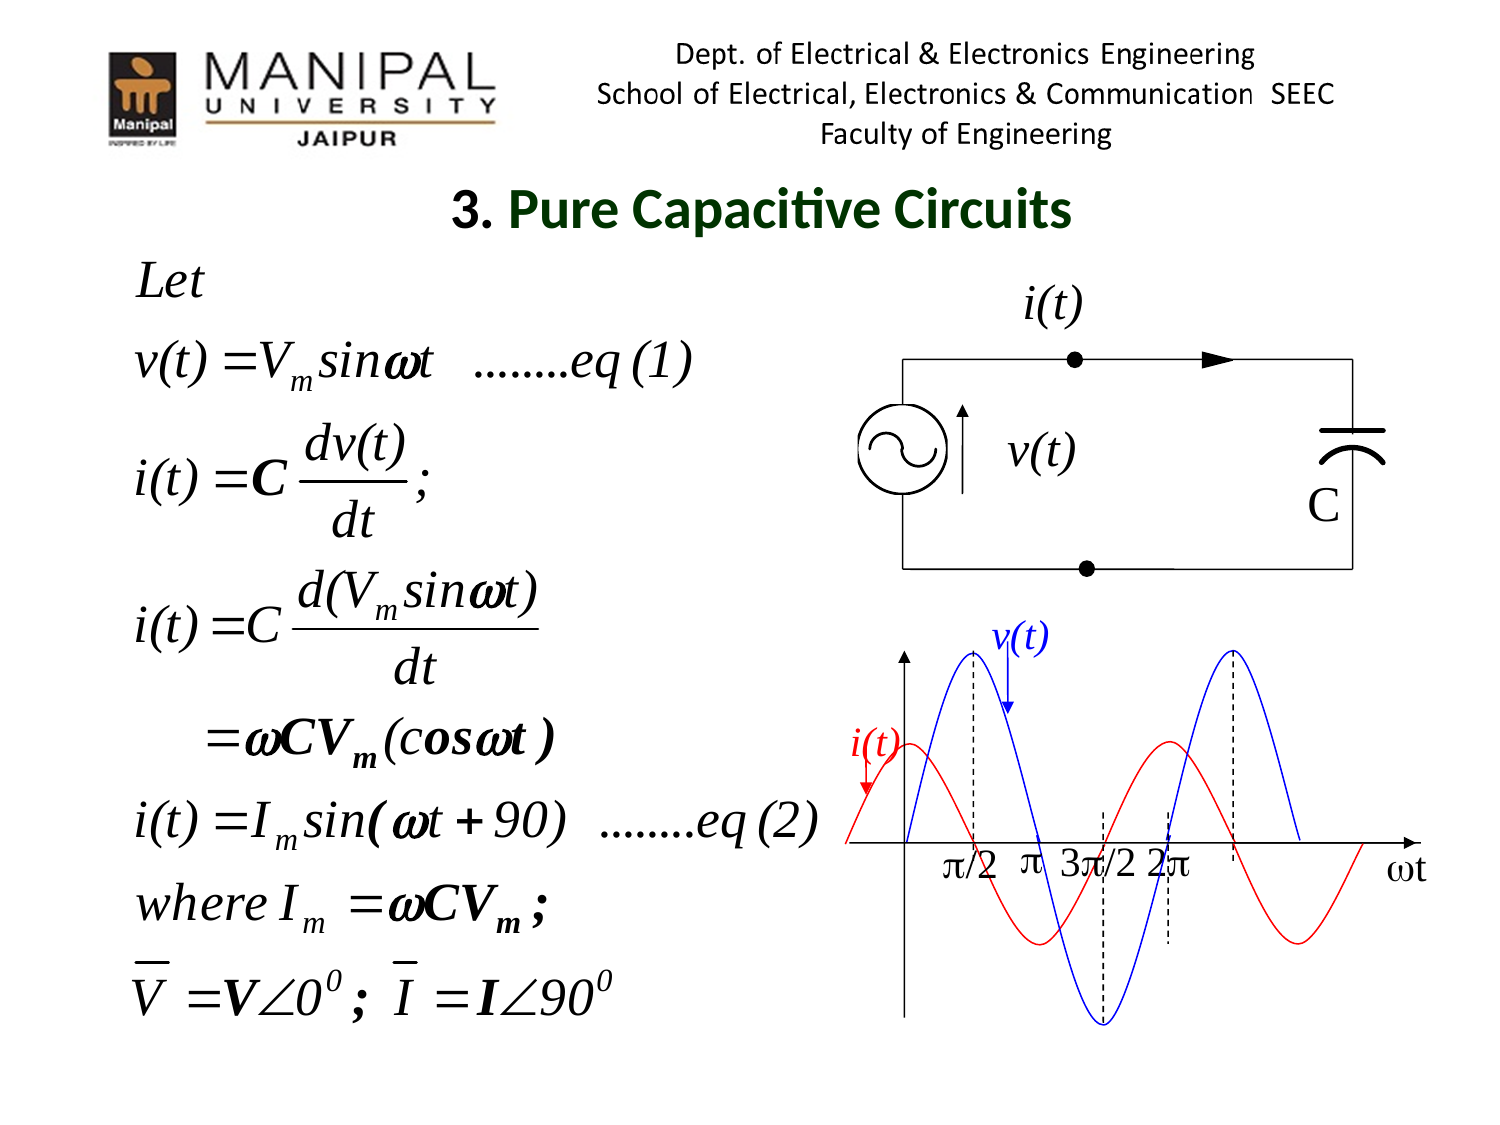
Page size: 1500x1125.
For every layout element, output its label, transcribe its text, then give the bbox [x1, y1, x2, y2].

picture [63, 0, 1488, 189]
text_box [857, 262, 1413, 577]
list 3. Pure Capacitive Circuits [37, 162, 1463, 1050]
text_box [124, 246, 857, 1038]
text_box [837, 599, 1441, 1026]
